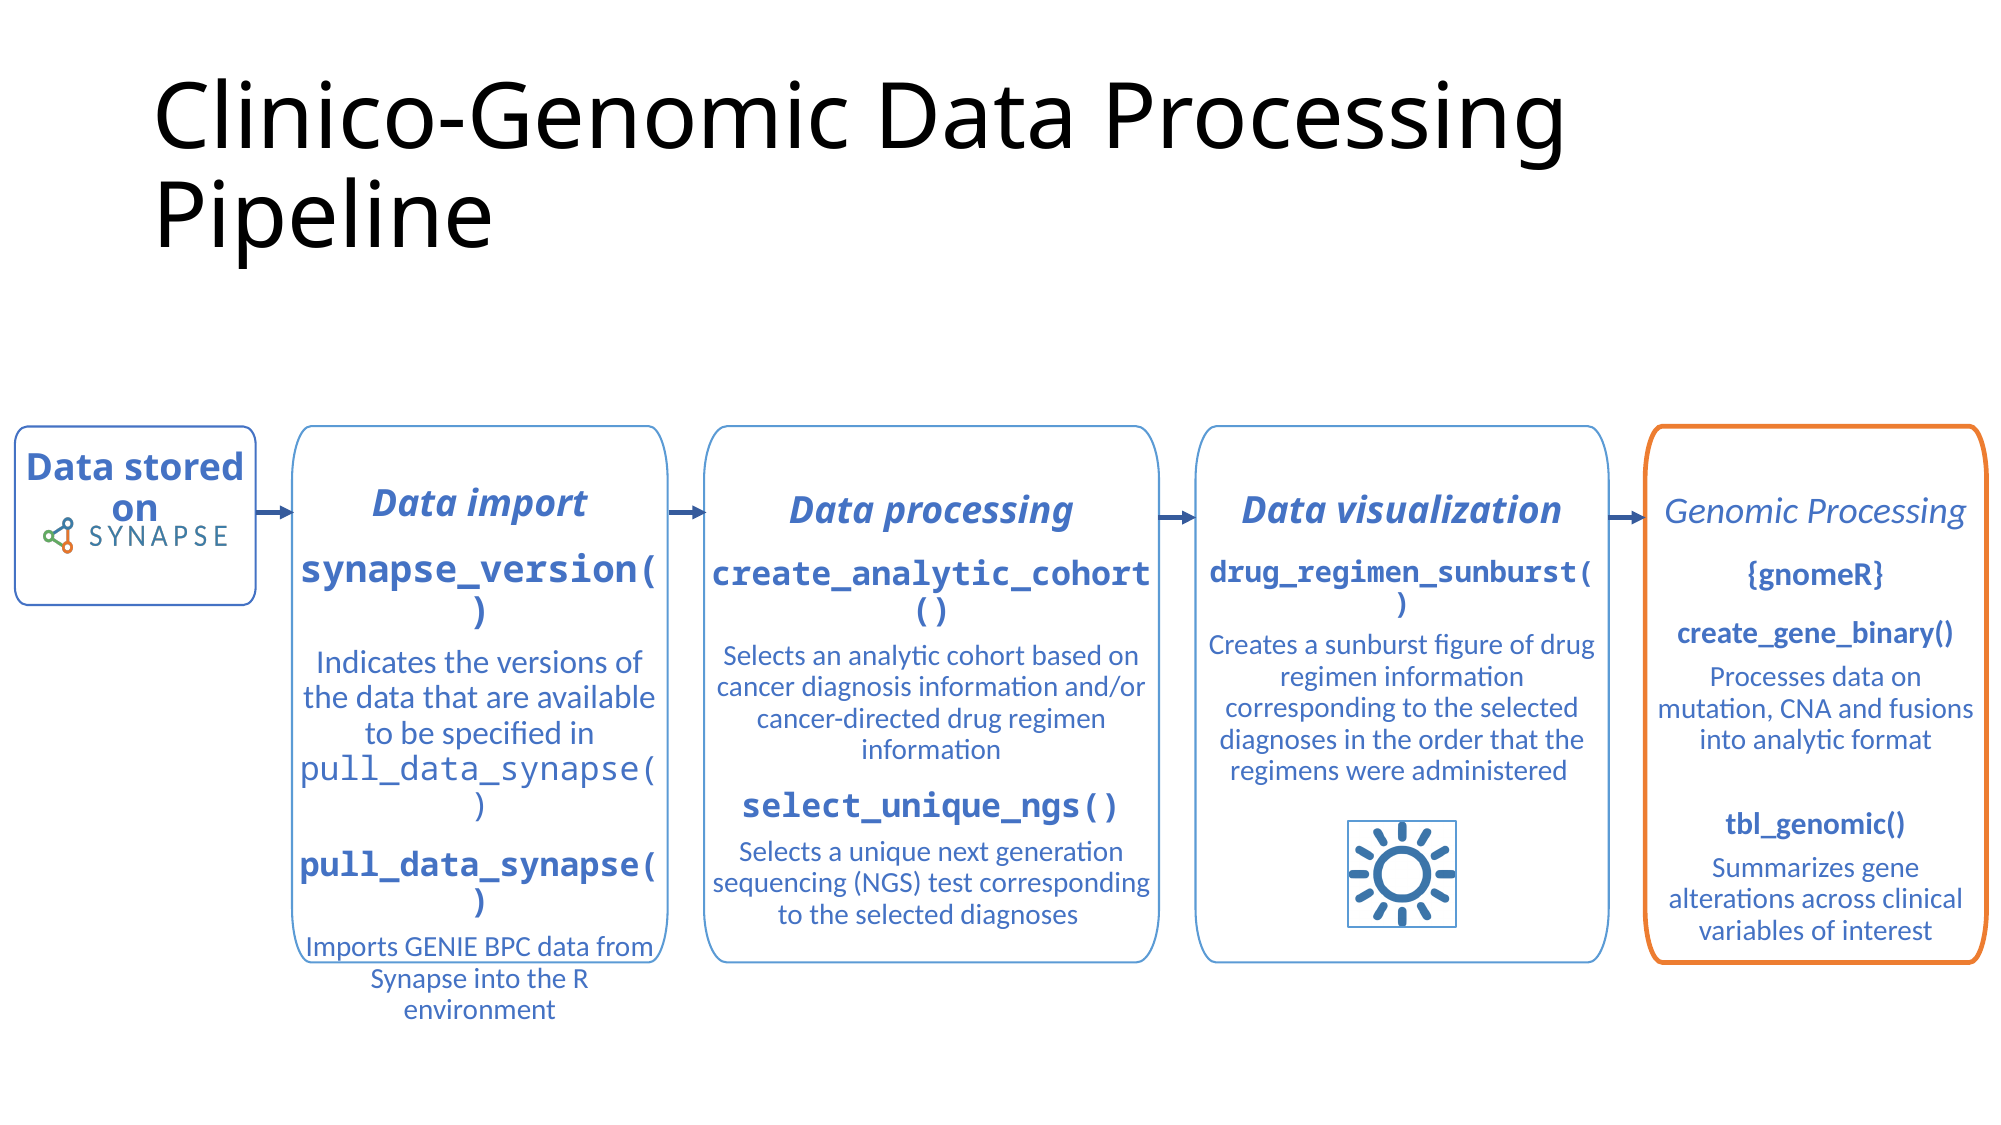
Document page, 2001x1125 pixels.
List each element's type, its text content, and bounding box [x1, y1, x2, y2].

text_box Data import synapse_version() Indicates the versions of the data that are available to be specified in pull_data_synapse() pull_data_synapse() Imports GENIE BPC data from Synapse into the R environment [290, 425, 669, 964]
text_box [14, 426, 256, 605]
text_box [1195, 426, 1609, 963]
text_box Genomic Processing {gnomeR} create_gene_binary() Processes data on mutation, CNA and fusions into analytic format tbl_genomic() Summarizes gene alterations across clinical variables of interest [1644, 425, 1988, 964]
text_box [1609, 511, 1646, 524]
text_box [256, 506, 294, 519]
title Clinico-Genomic Data Processing Pipeline [137, 59, 1863, 278]
text_box Data processing create_analytic_cohort() Selects an analytic cohort based on cancer diagnosis information and/or cancer-directed drug regimen information select_unique_ngs() Selects a unique next generation sequencing (NGS) test corresponding to the selected diagnoses [703, 425, 1161, 964]
text_box [668, 506, 707, 519]
text_box [1158, 511, 1195, 524]
